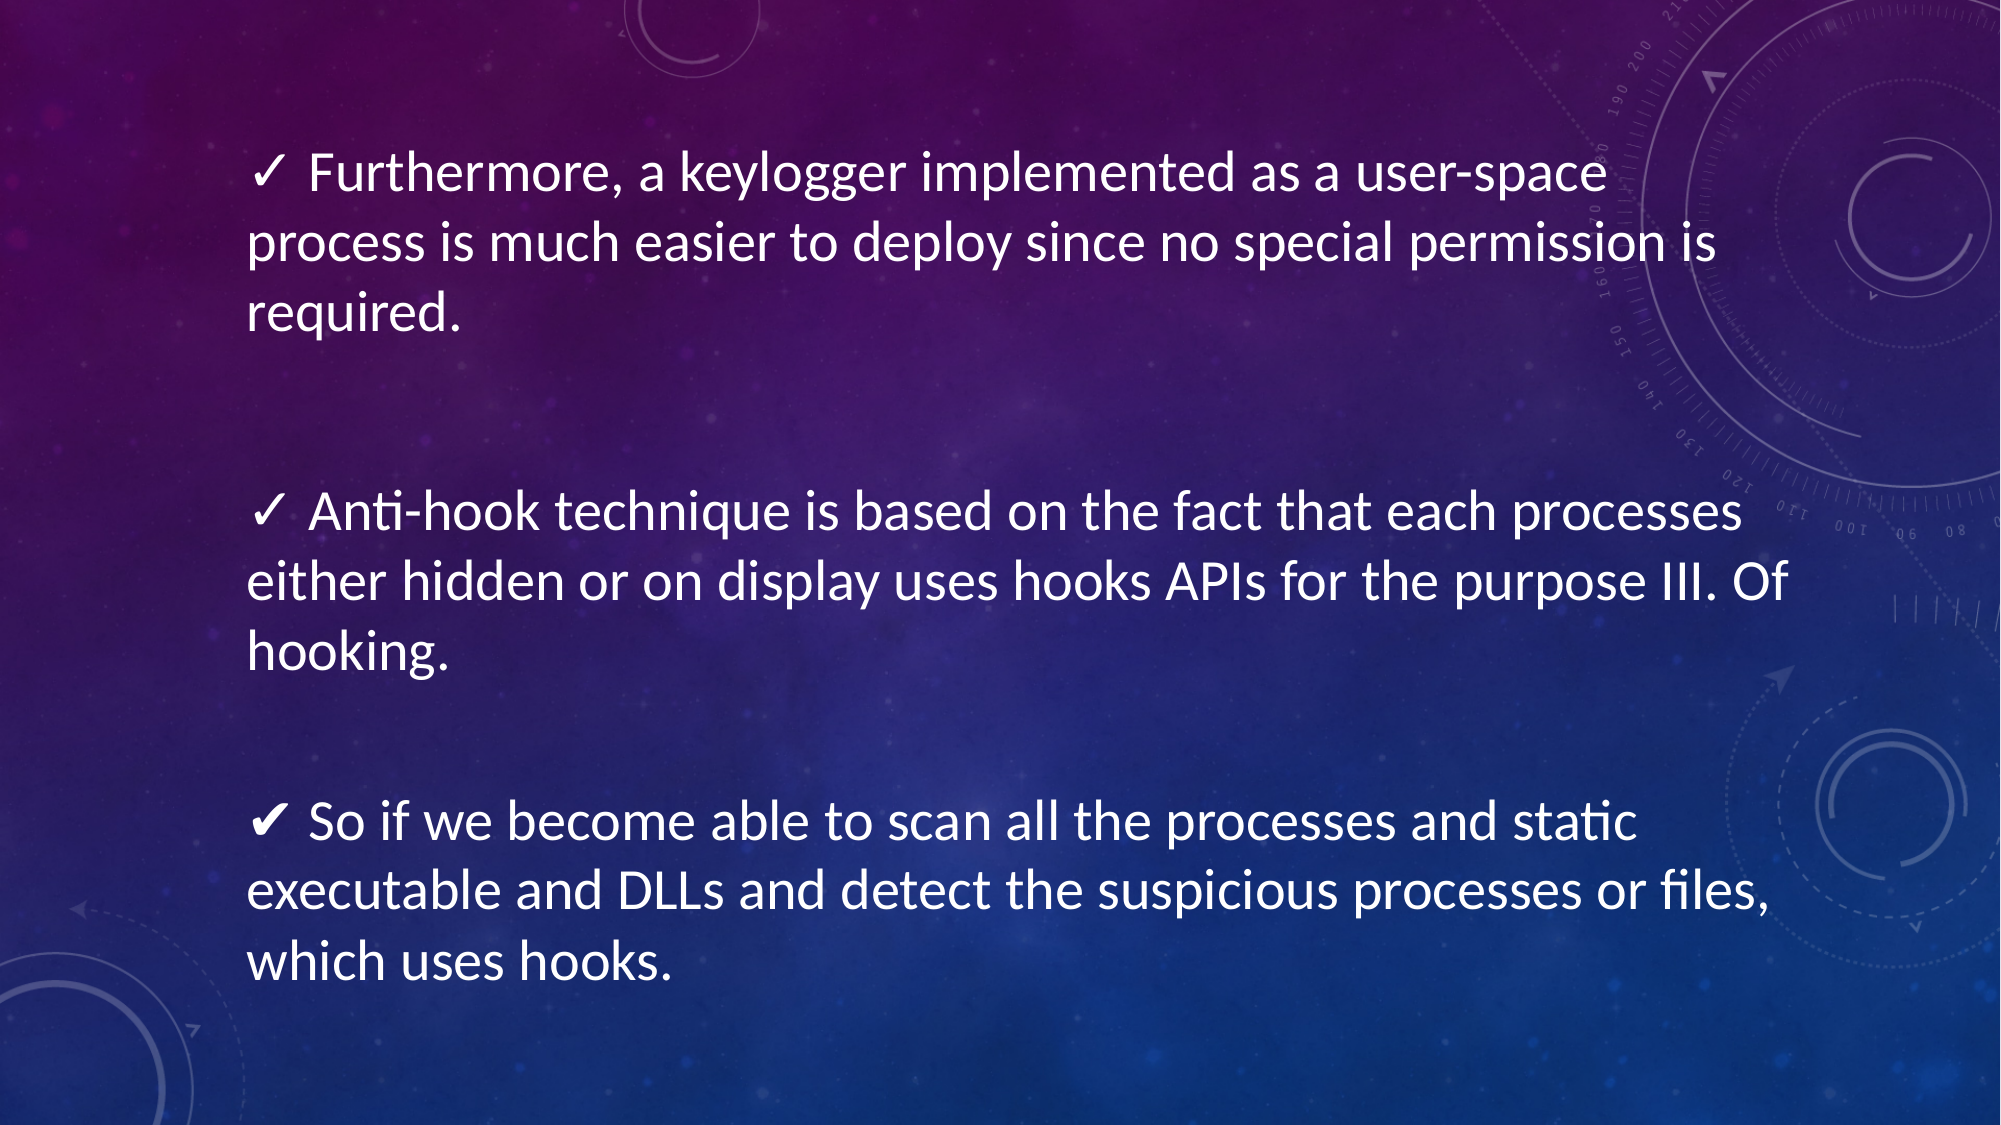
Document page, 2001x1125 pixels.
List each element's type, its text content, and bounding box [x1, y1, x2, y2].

picture [0, 0, 2001, 1125]
list ✓ Furthermore, a keylogger implemented as a user-space process is much easier to deploy since no special permission is required. ✓ Anti-hook technique is based on the fact that each processes either hidden or on display uses hooks APIs for the purpose III. Of hooking. ✔ So if we become able to scan all the processes and static executable and DLLs and detect the suspicious processes or files, which uses hooks. [231, 137, 1815, 988]
